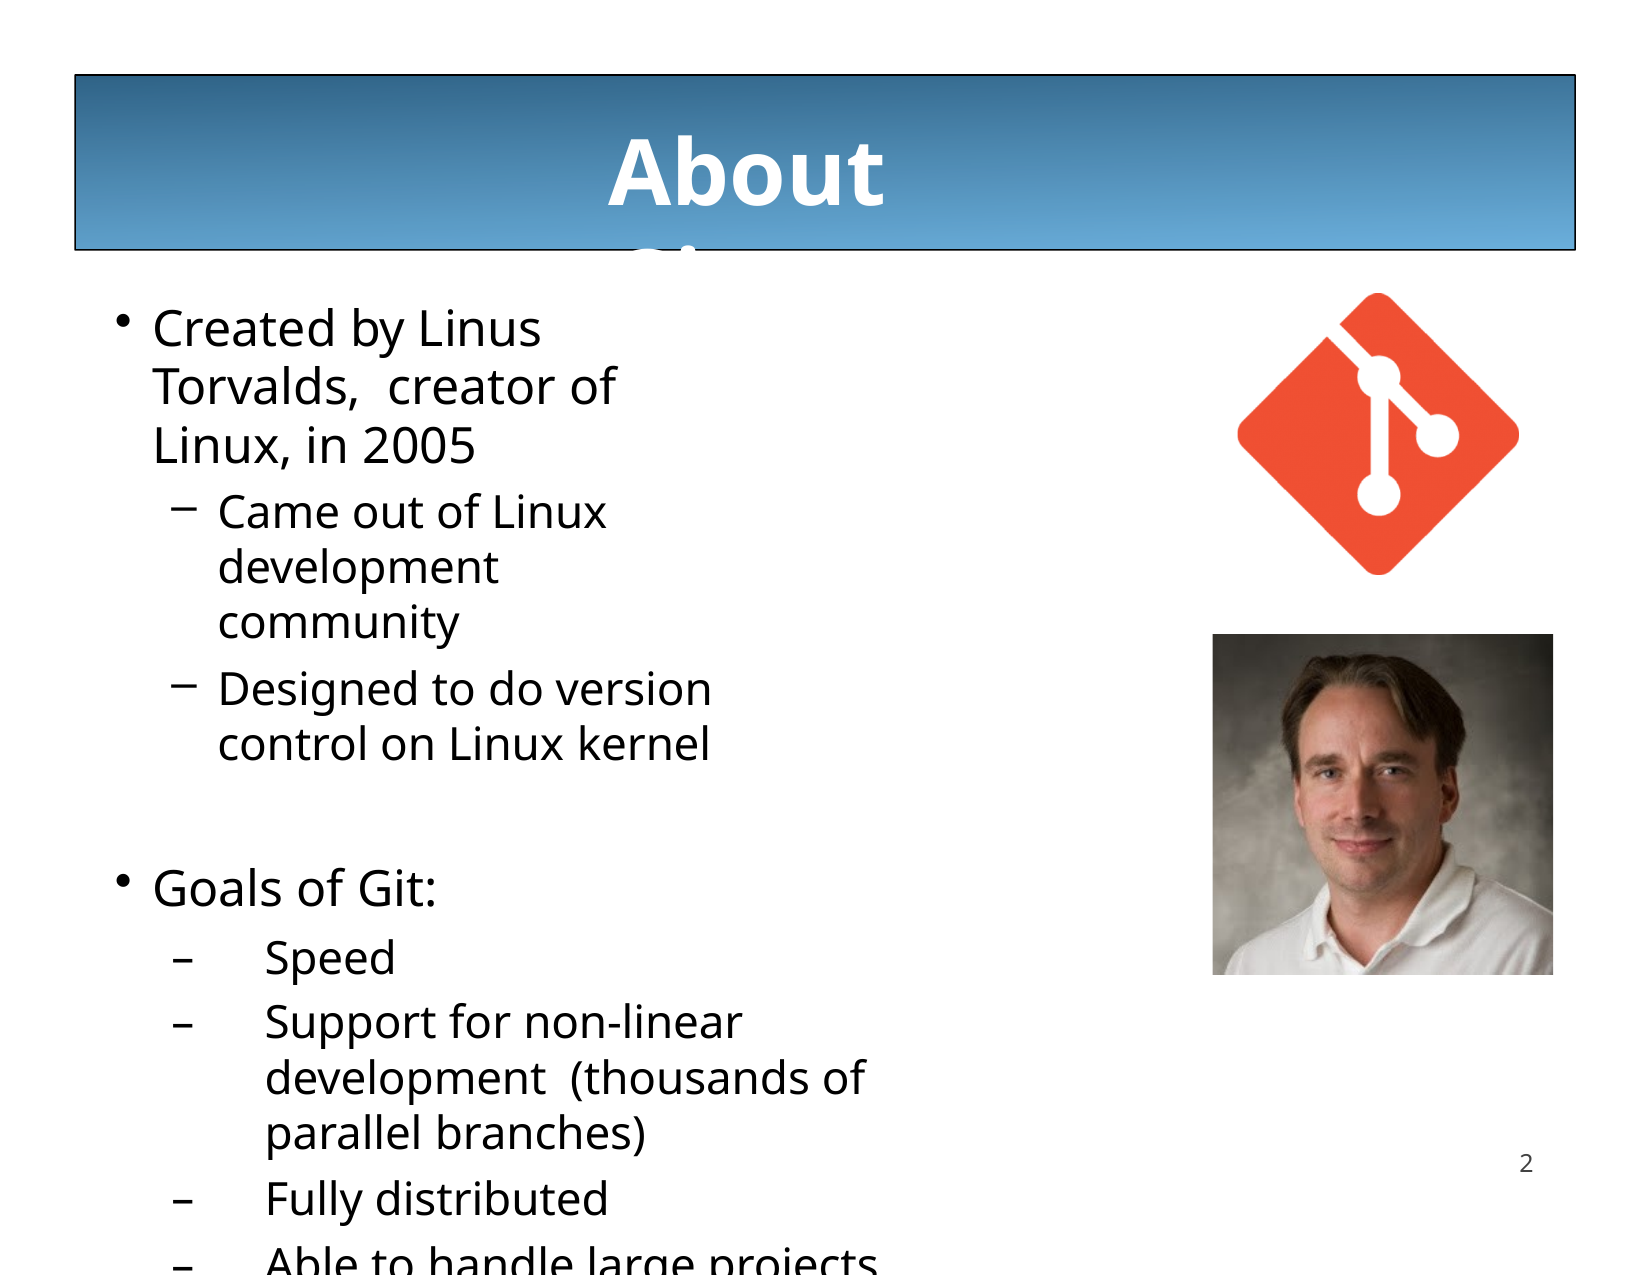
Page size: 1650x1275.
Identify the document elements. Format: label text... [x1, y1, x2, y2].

text_box Created by Linus Torvalds, creator of Linux, in 2005 Came out of Linux development community Designed to do version control on Linux kernel Goals of Git: Speed Support for non-linear development (thousands of parallel branches) Fully distributed Able to handle large projects efficiently (A "git" is a cranky old man. Linus meant himself.) [113, 292, 1255, 1275]
title About Git [606, 111, 1046, 292]
slide_number 14 [1515, 1145, 1556, 1275]
text_box [1237, 293, 1519, 575]
text_box [1212, 634, 1554, 975]
text_box [75, 75, 1576, 250]
